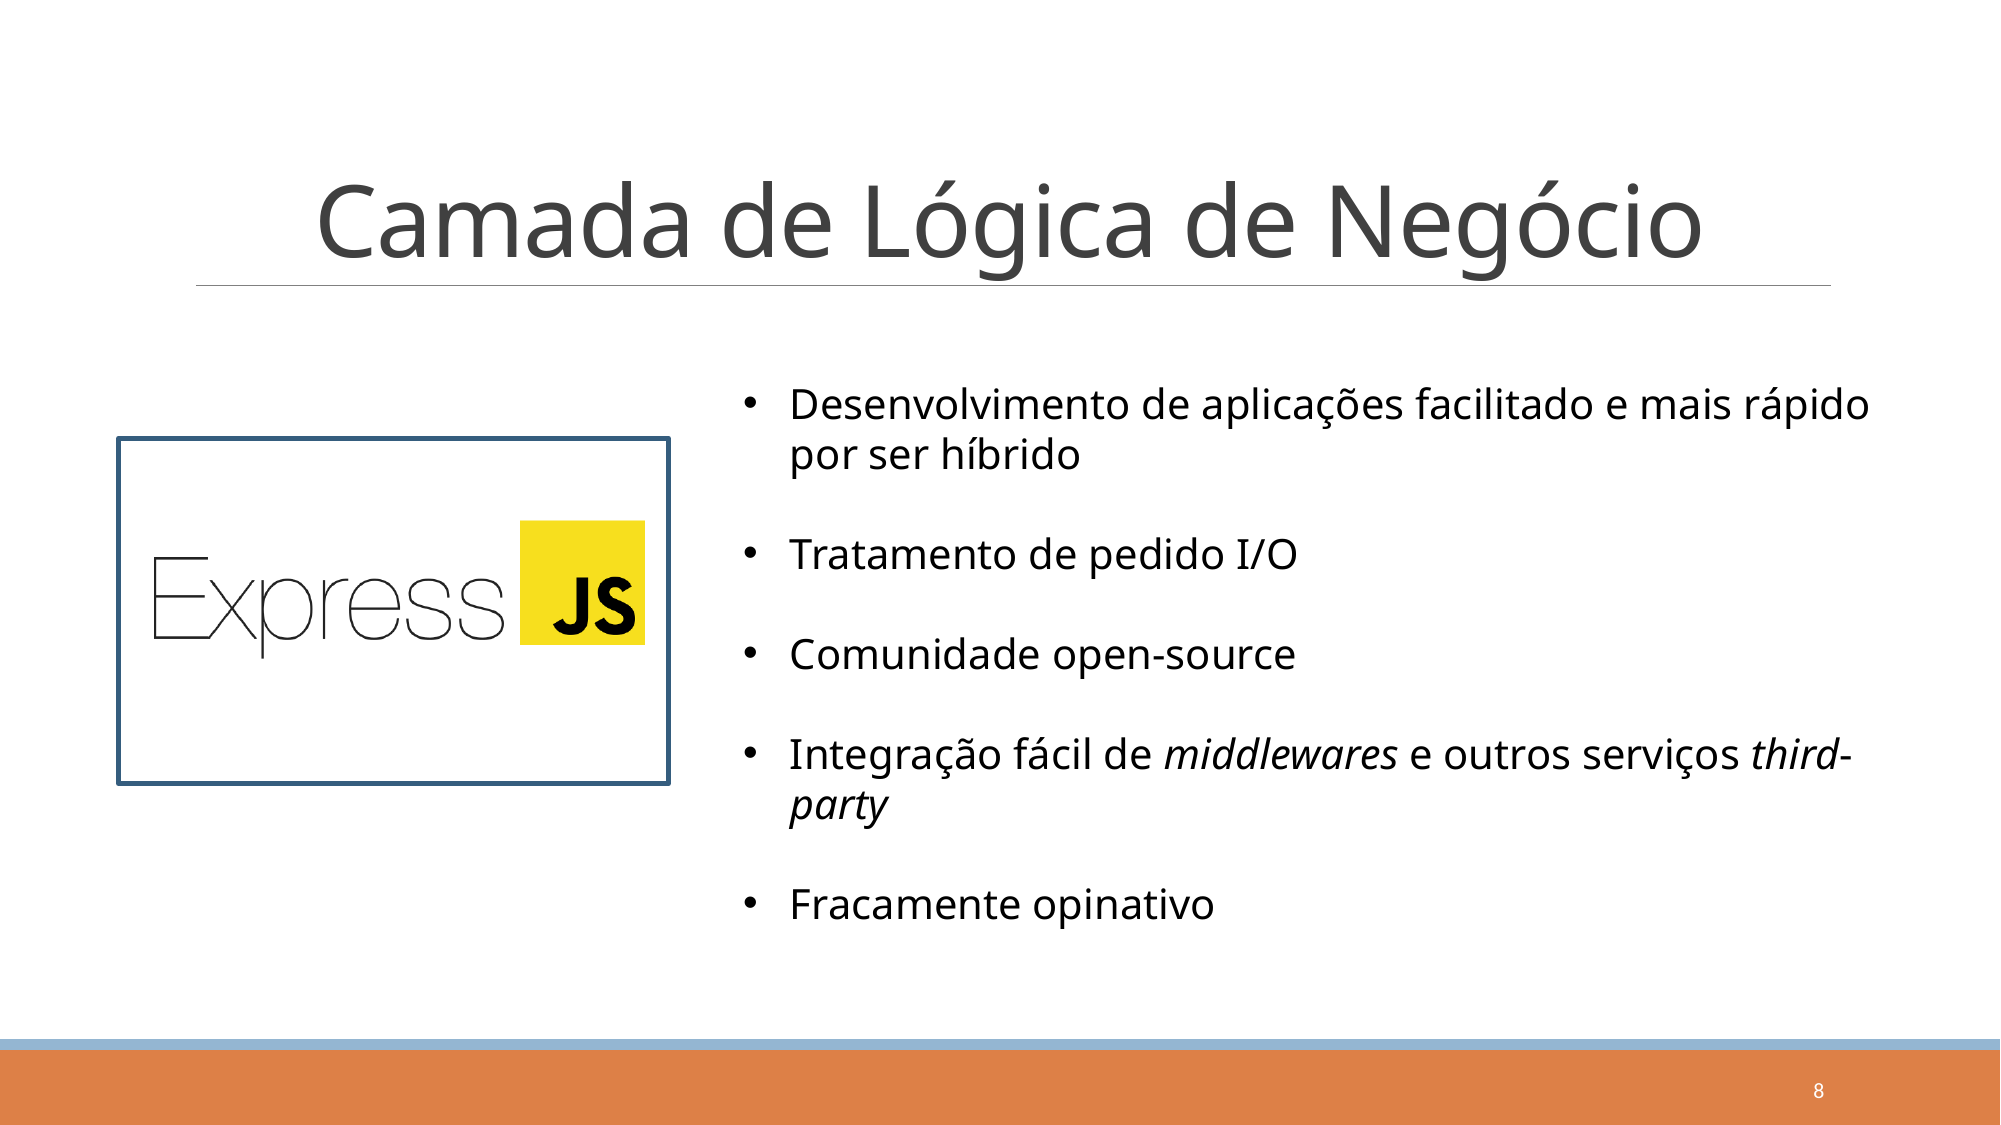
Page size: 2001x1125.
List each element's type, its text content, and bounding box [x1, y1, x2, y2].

text_box Desenvolvimento de aplicações facilitado e mais rápido por ser híbrido Tratamento de pedido I/O Comunidade open-source Integração fácil de middlewares e outros serviços third-party Fracamente opinativo [728, 370, 1940, 935]
slide_number 8 [1624, 1059, 1840, 1120]
picture [120, 439, 667, 782]
title Camada de Lógica de Negócio [165, 47, 1855, 285]
